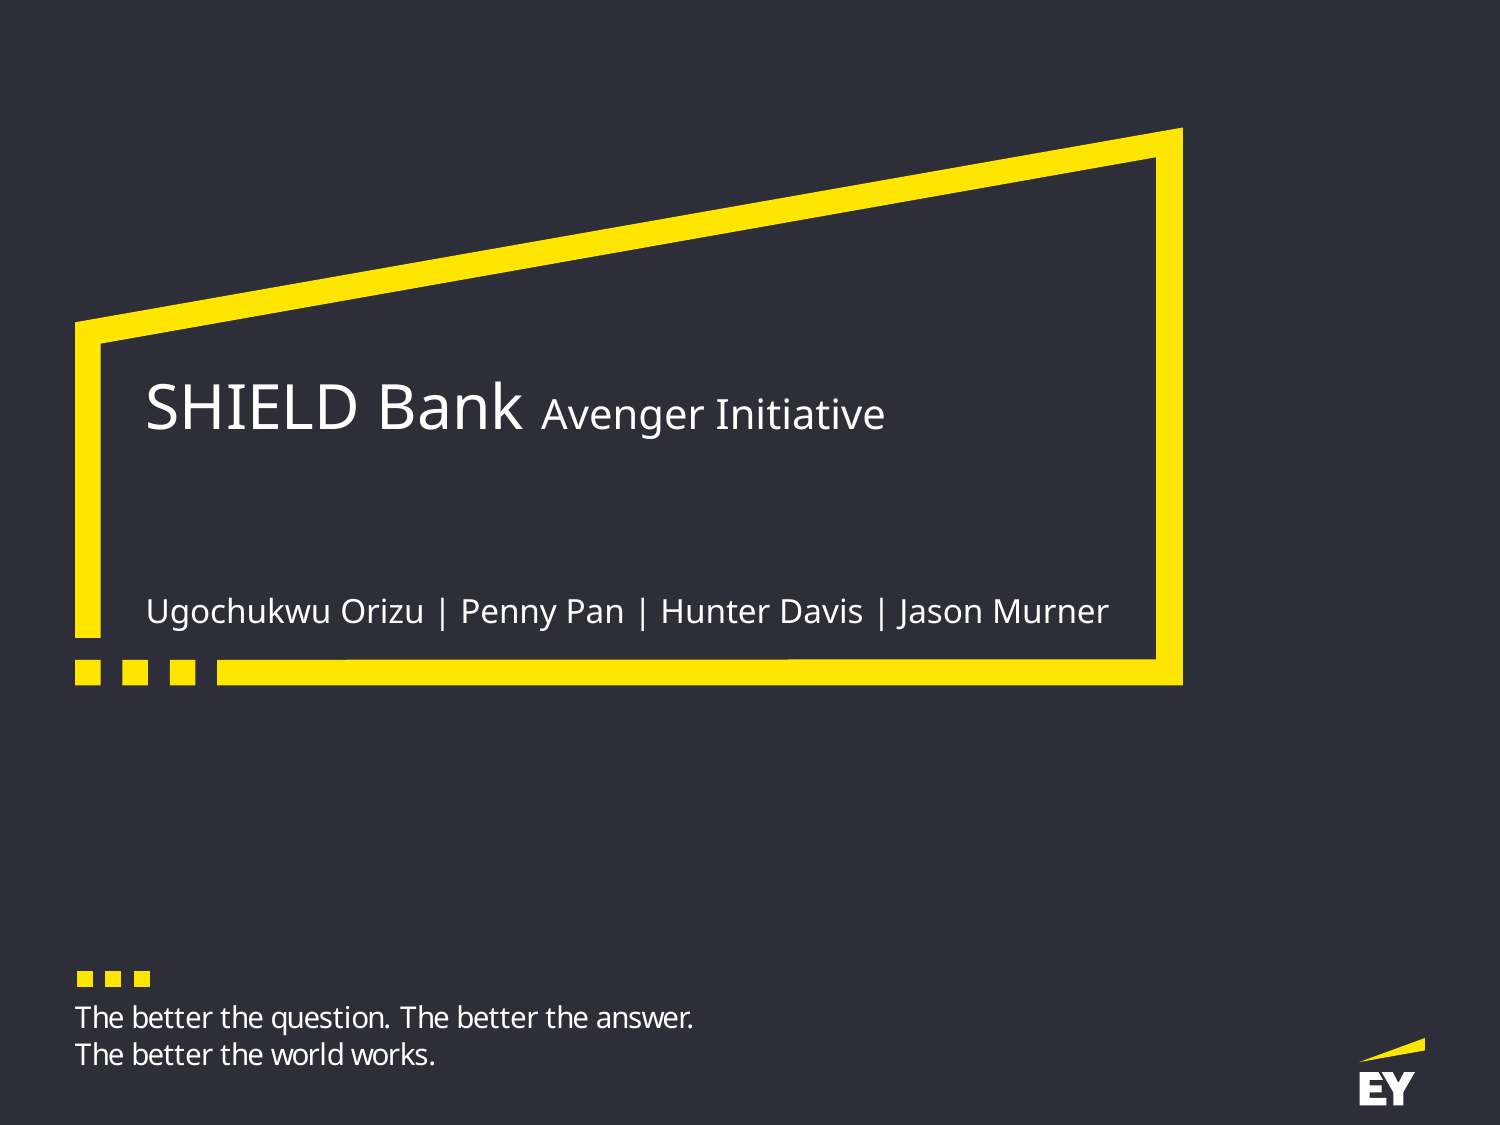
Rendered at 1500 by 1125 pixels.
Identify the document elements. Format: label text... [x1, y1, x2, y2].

title SHIELD Bank Avenger Initiative [145, 378, 1121, 494]
subtitle Ugochukwu Orizu | Penny Pan | Hunter Davis | Jason Murner [145, 590, 1121, 641]
